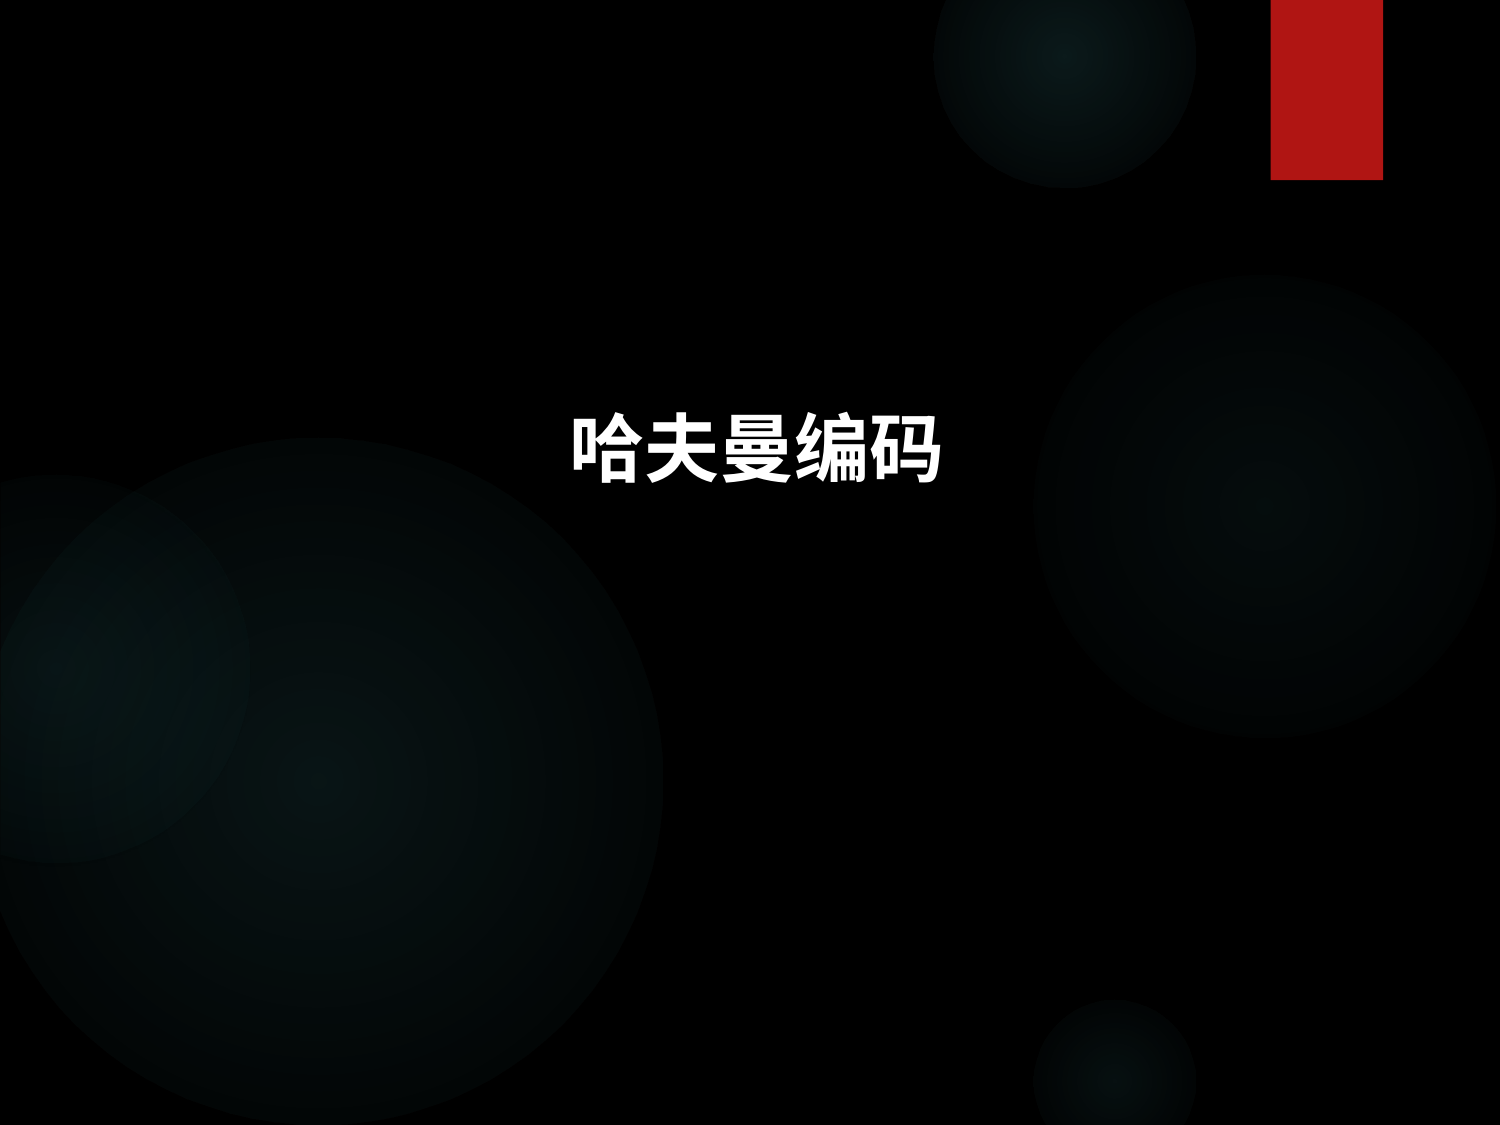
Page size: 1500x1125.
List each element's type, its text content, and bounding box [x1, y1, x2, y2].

text_box 哈夫曼编码 [554, 394, 966, 499]
